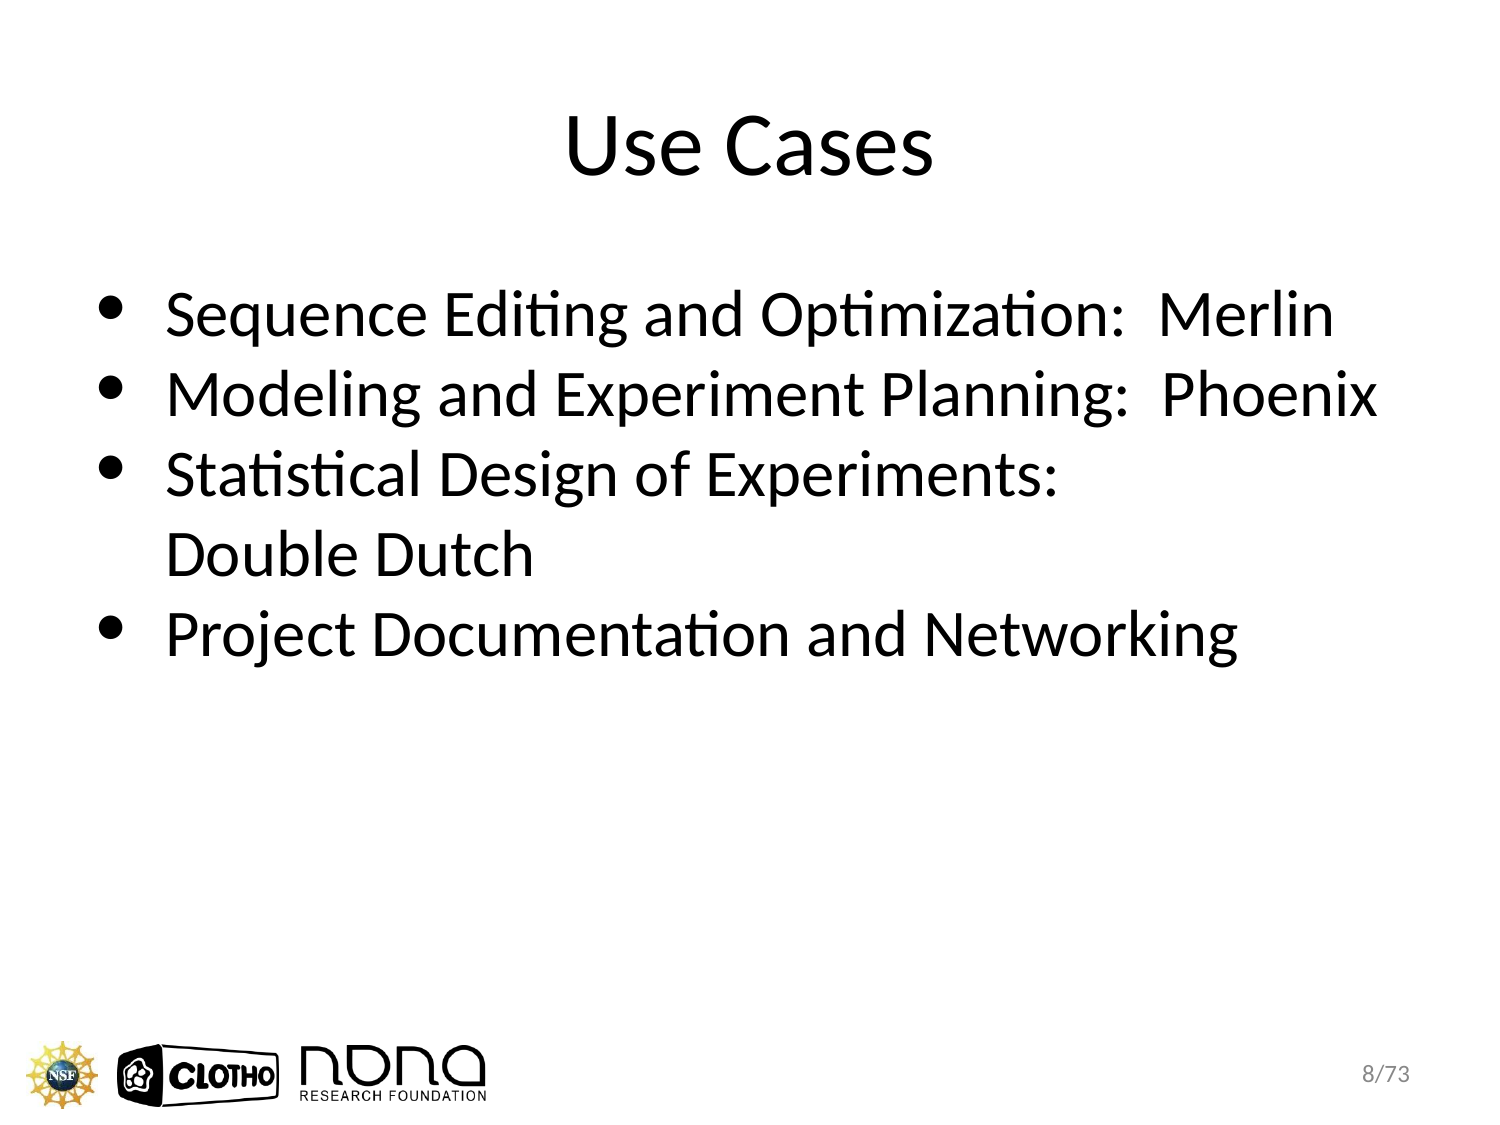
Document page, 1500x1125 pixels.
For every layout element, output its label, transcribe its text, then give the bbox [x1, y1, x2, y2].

title Use Cases [75, 45, 1425, 233]
slide_number ‹#›/73 [1074, 1042, 1425, 1103]
picture [117, 1044, 279, 1107]
picture [25, 1041, 98, 1110]
picture [299, 1045, 488, 1105]
list Sequence Editing and Optimization: Merlin Modeling and Experiment Planning: Phoenix Statistical Design of Experiments: Double Dutch Project Documentation and Networking [75, 262, 1425, 1005]
